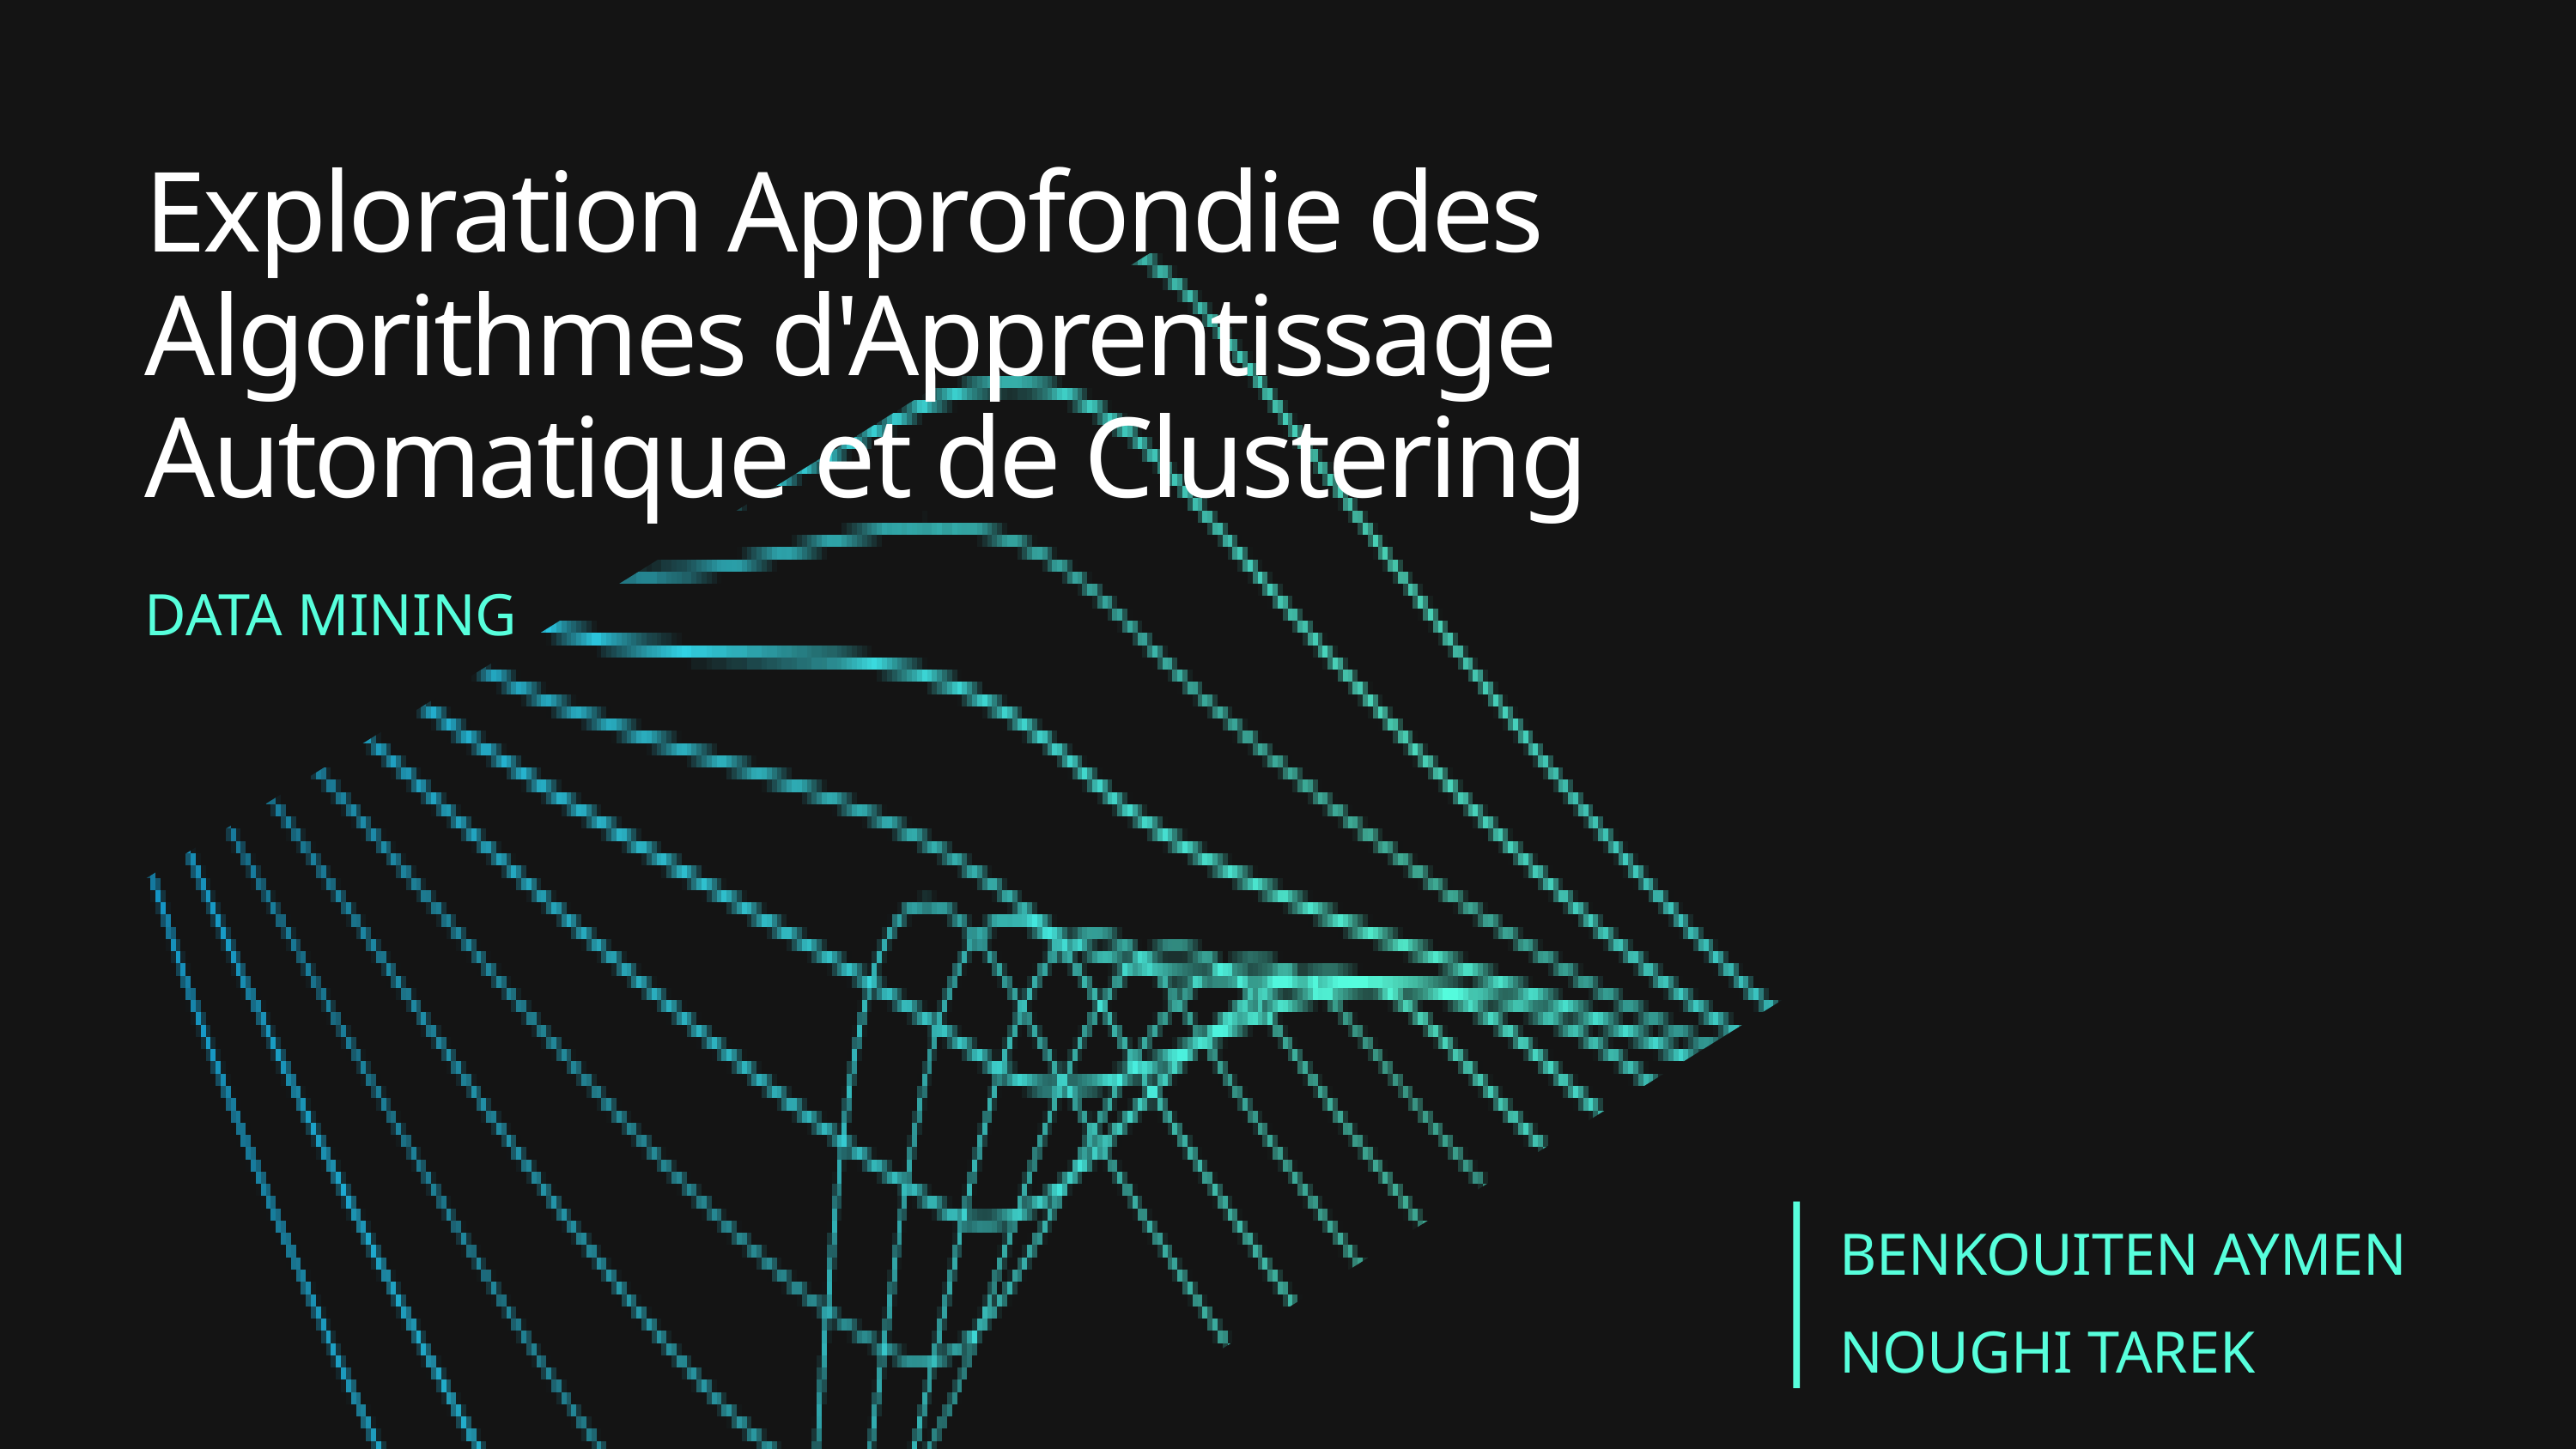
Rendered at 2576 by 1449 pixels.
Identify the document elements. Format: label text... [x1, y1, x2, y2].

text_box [1838, 1221, 2576, 1387]
text_box DATA MINING [144, 583, 1206, 647]
text_box Exploration Approfondie des Algorithmes d'Apprentissage Automatique et de Clustering [144, 151, 2036, 520]
text_box [0, 0, 2576, 1449]
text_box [1528, 1201, 1801, 1449]
